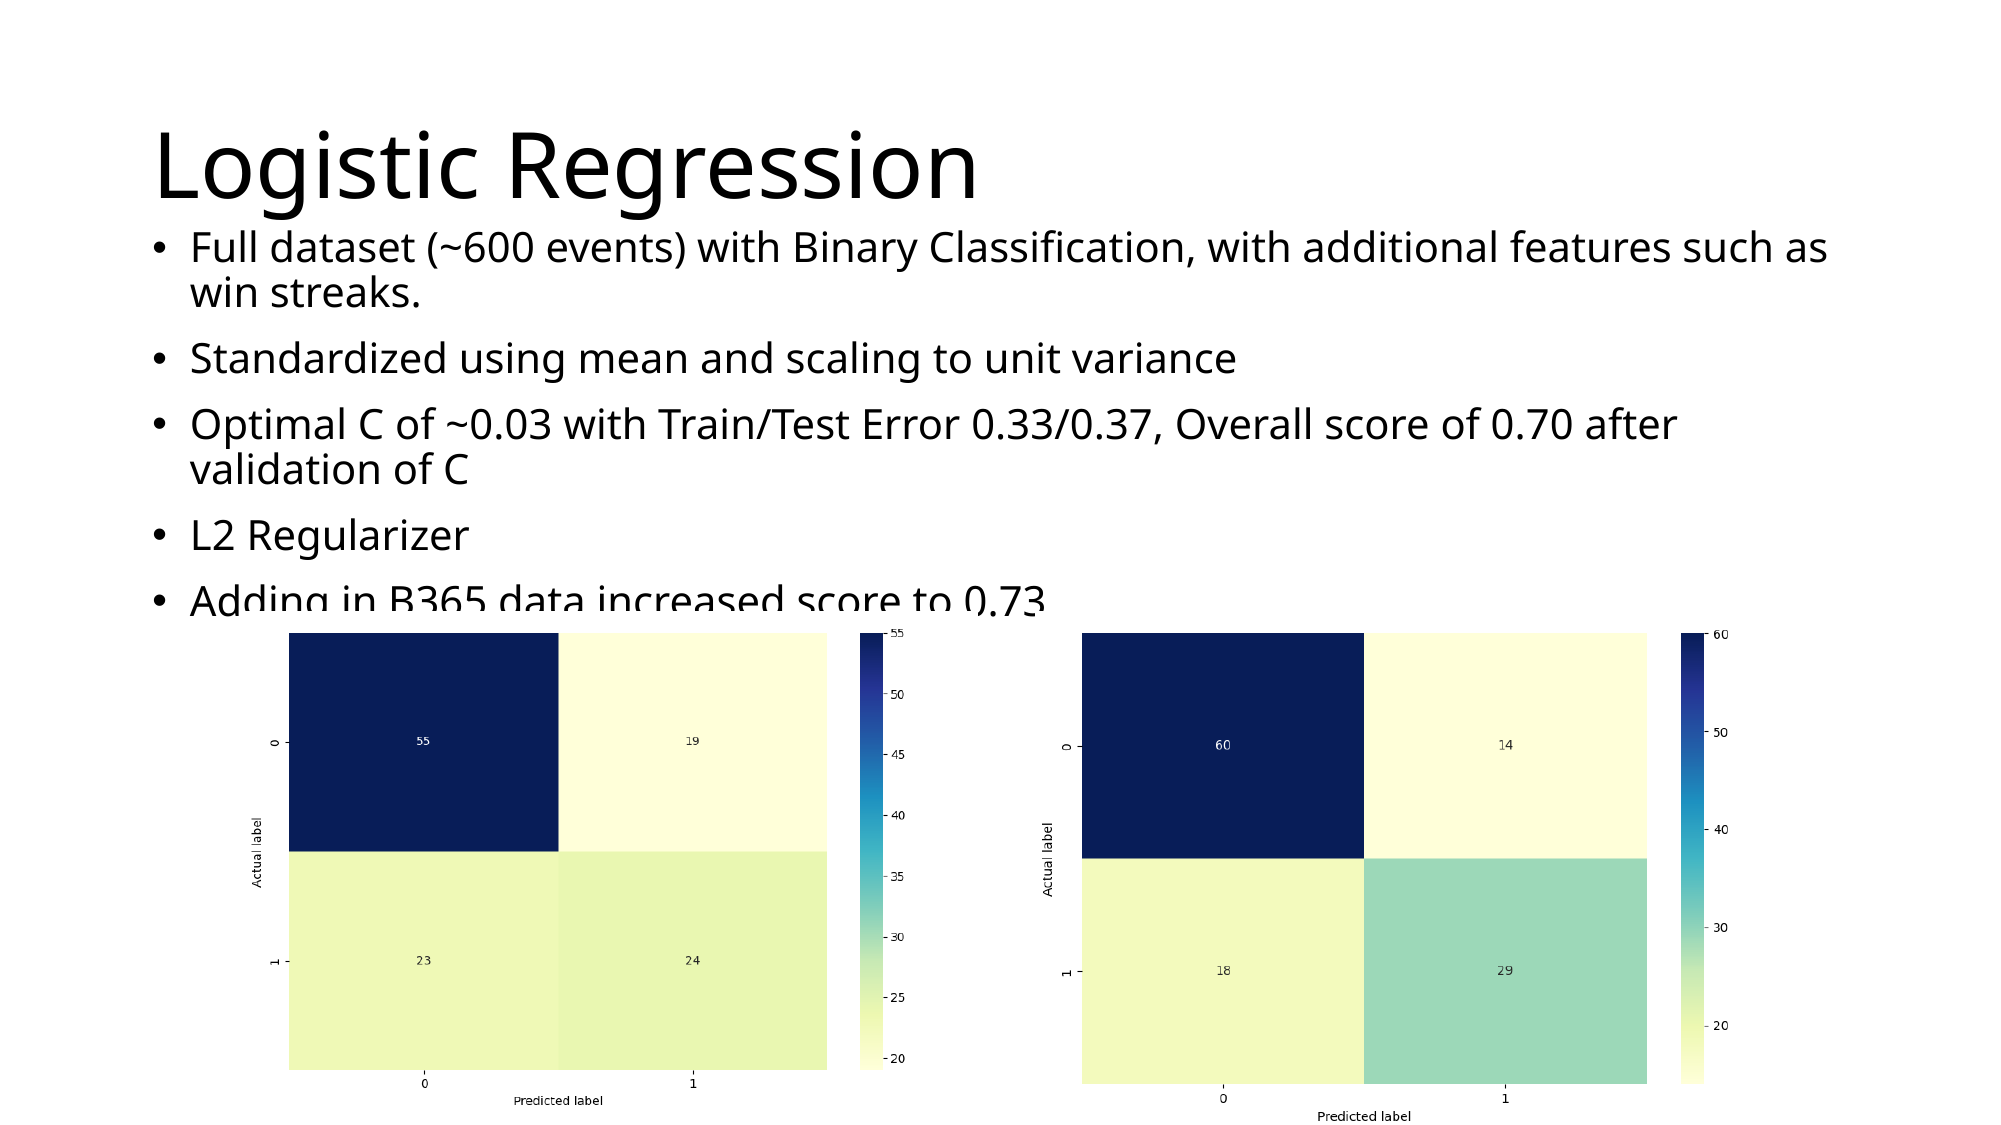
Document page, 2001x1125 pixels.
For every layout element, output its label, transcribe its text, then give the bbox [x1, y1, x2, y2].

list Full dataset (~600 events) with Binary Classification, with additional features such as win streaks. Standardized using mean and scaling to unit variance Optimal C of ~0.03 with Train/Test Error 0.33/0.37, Overall score of 0.70 after validation of C L2 Regularizer Adding in B365 data increased score to 0.73 [137, 219, 1863, 933]
title Logistic Regression [137, 59, 1863, 219]
picture [244, 611, 978, 1111]
picture [1034, 611, 1805, 1125]
